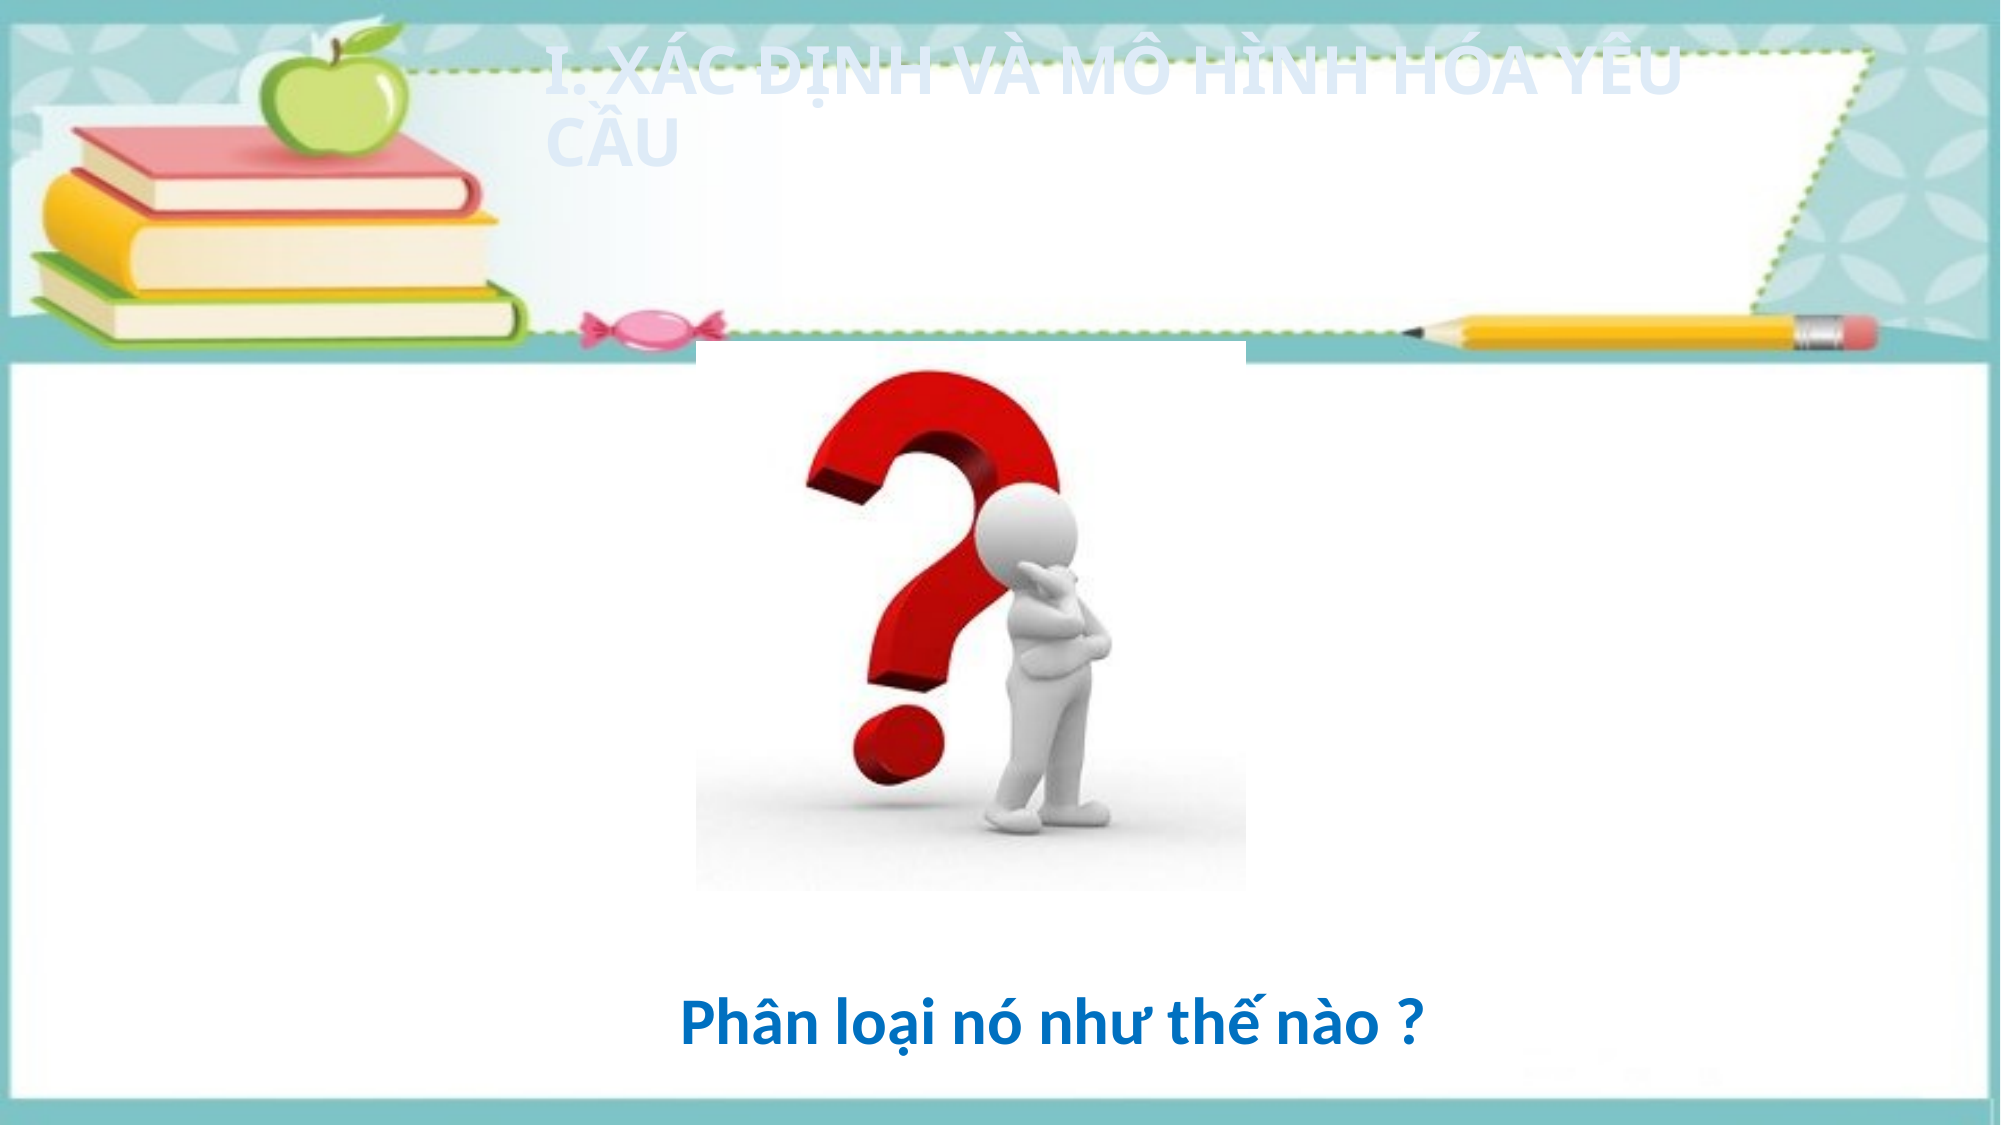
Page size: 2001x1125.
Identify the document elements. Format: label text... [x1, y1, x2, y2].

title I. XÁC ĐỊNH VÀ MÔ HÌNH HÓA YÊU CẦU [529, 0, 1833, 218]
picture [0, 0, 2001, 1125]
text_box Phân loại nó như thế nào ? [665, 890, 1443, 1066]
